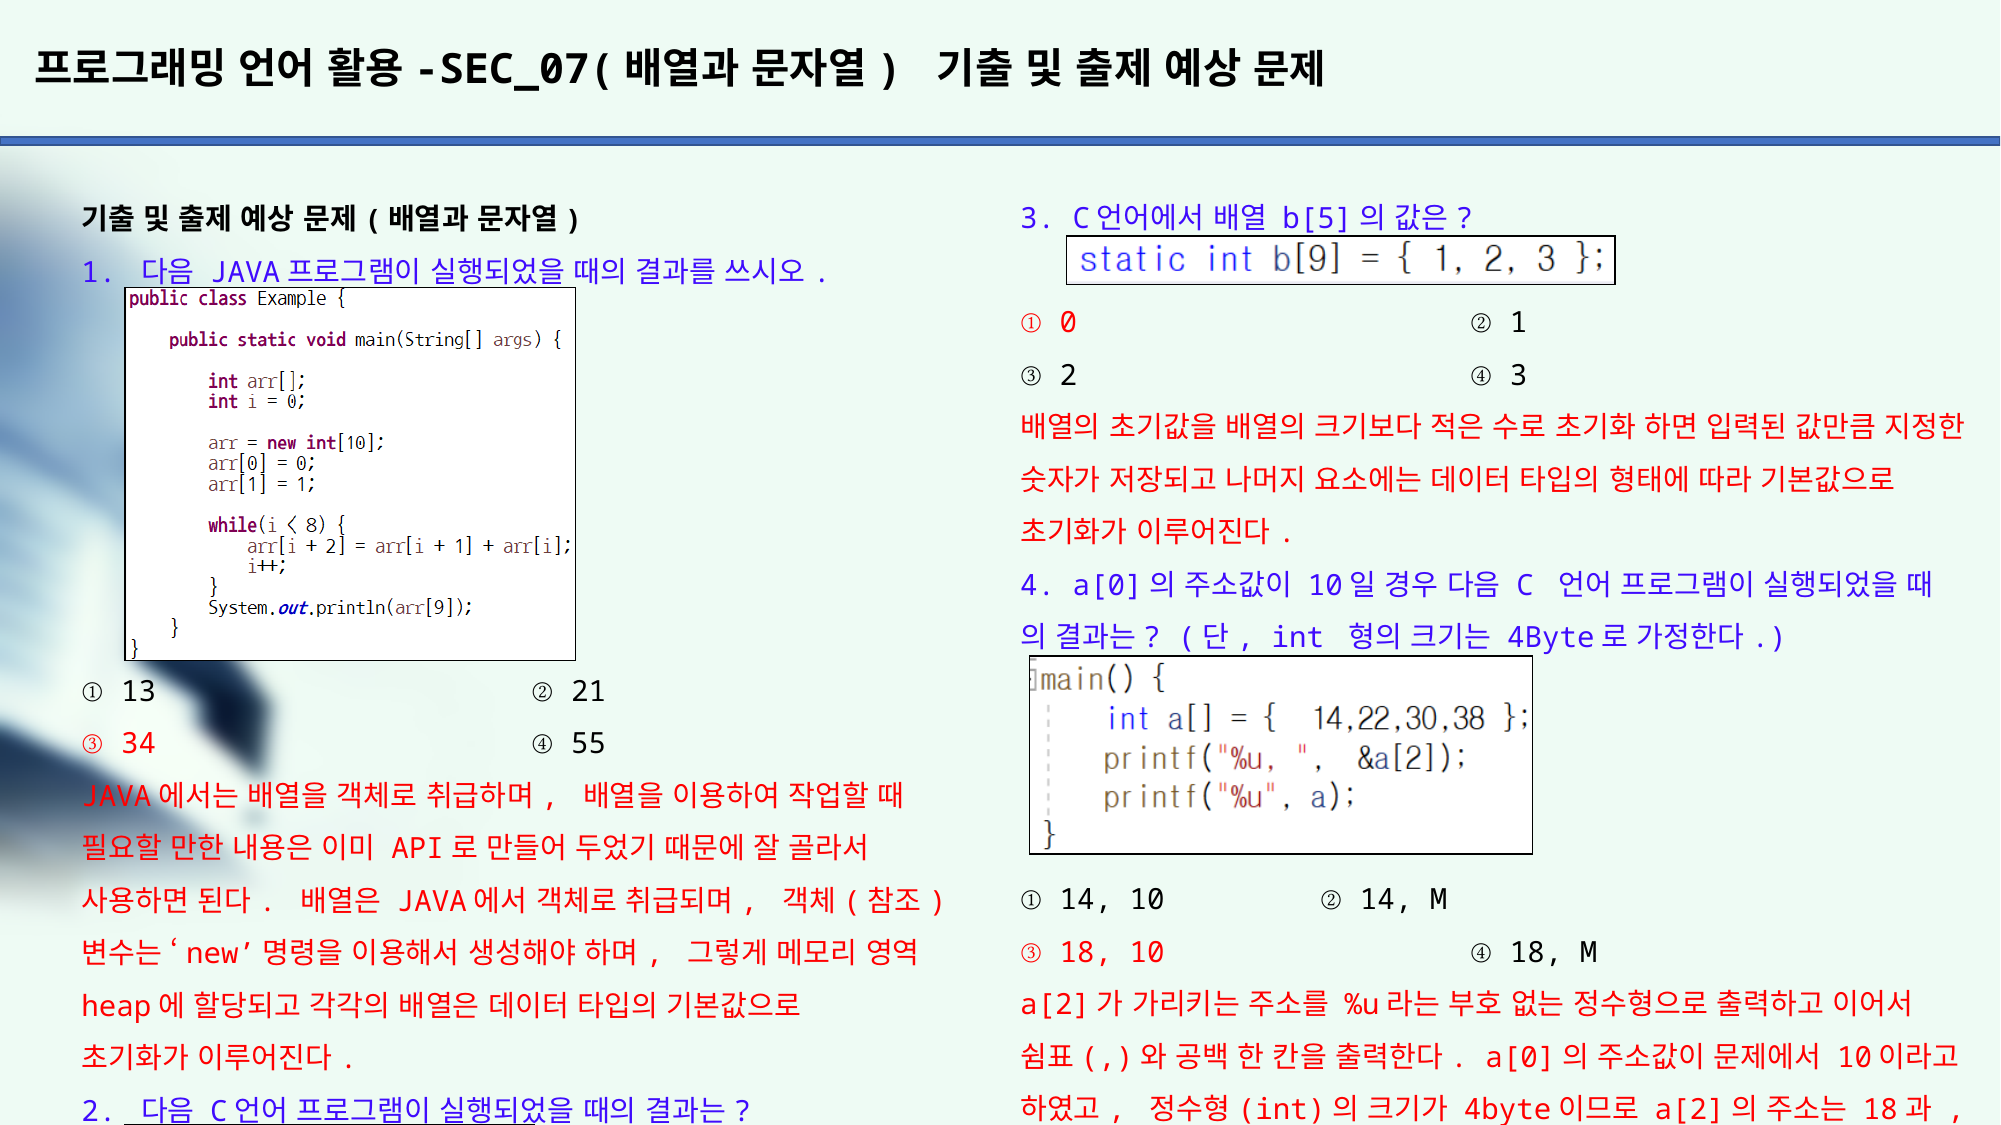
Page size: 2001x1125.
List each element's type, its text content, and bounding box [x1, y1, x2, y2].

picture [1030, 656, 1532, 854]
picture [0, 0, 2000, 136]
picture [1067, 236, 1615, 284]
title 프로그래밍 언어 활용-SEC_07(배열과 문자열) 기출 및 출제 예상 문제 [19, 14, 1993, 126]
picture [0, 146, 2000, 1125]
text_box 기출 및 출제 예상 문제(배열과 문자열) 1. 다음 JAVA프로그램이 실행되었을 때의 결과를 쓰시오. ① 13 ② 21 ③ 34 ④ 55 JAVA에서는 배열을 객체로 취급하며, 배열을 이용하여 작업할 때 필요할 만한 내용은 이미 API로 만들어 두었기 때문에 잘 골라서 사용하면 된다. 배열은 JAVA에서 객체로 취급되며, 객체(참조) 변수는 ‘new’명령을 이용해서 생성해야 하며, 그렇게 메모리 영역 heap에 할당되고 각각의 배열은 데이터 타입의 기본값으로 초기화가 이루어진다. 2. 다음 C언어 프로그램이 실행되었을 때의 결과는? ① nation ② nationalter ③ alter ④ alternation strcat(문자열 A, 문자열 B) 함수 : 문자열 A의 뒤에 문자열 B를 연결하여 붙이는 문자열 함수이다. - C 언어에서는 큰따옴표(“)로 묶인 글자는 글자 수와 관계없이 문자열로 처리된다. - C 언어에는 문자열을 저장하는 자료형이 없기 때문에 배열이나 포인터를 이용하여 문자열을 처리한다. - 배열에 문자열을 저장하면 문자열의 끝을 알리기 위한 널 문자 (‘\0’)가 문자열 끝에 자동으로 삽입된다. - 배열에 문자열을 저장할 때는 배열 선언 시 초기값으로 저장해야 하며, 이미 선언된 배열에는 문자열의 주소값을 저장할 수 없다. 그 이유는 배열명은 포인터 상수기질을 가지고 있기 때문이다. - 문자열 끝에 자동으로 널 문자(‘\0’)가 삽입되기 때문에, 널 문자까지 고려하여 배열 크기를 지정해야 한다. [66, 175, 1000, 1125]
picture [125, 288, 575, 660]
text_box 3. C언어에서 배열 b[5]의 값은? ① 0 ② 1 ③ 2 ④ 3 배열의 초기값을 배열의 크기보다 적은 수로 초기화 하면 입력된 값만큼 지정한 숫자가 저장되고 나머지 요소에는 데이터 타입의 형태에 따라 기본값으로 초기화가 이루어진다. 4. a[0]의 주소값이 10일 경우 다음 C 언어 프로그램이 실행되었을 때 의 결과는? (단, int 형의 크기는 4Byte로 가정한다.) ① 14, 10 ② 14, M ③ 18, 10 ④ 18, M a[2]가 가리키는 주소를 %u라는 부호 없는 정수형으로 출력하고 이어서 쉼표(,)와 공백 한 칸을 출력한다. a[0]의 주소값이 문제에서 10이라고 하였고, 정수형(int)의 크기가 4byte이므로 a[2]의 주소는 18과 , 이 출력이 된다. a를 부호 없는 정수형으로 출력을 하면 배열의 이름은 배열의 시작 주소를 가리키므로 10이 출력되는 것이다. [1005, 174, 2000, 1125]
